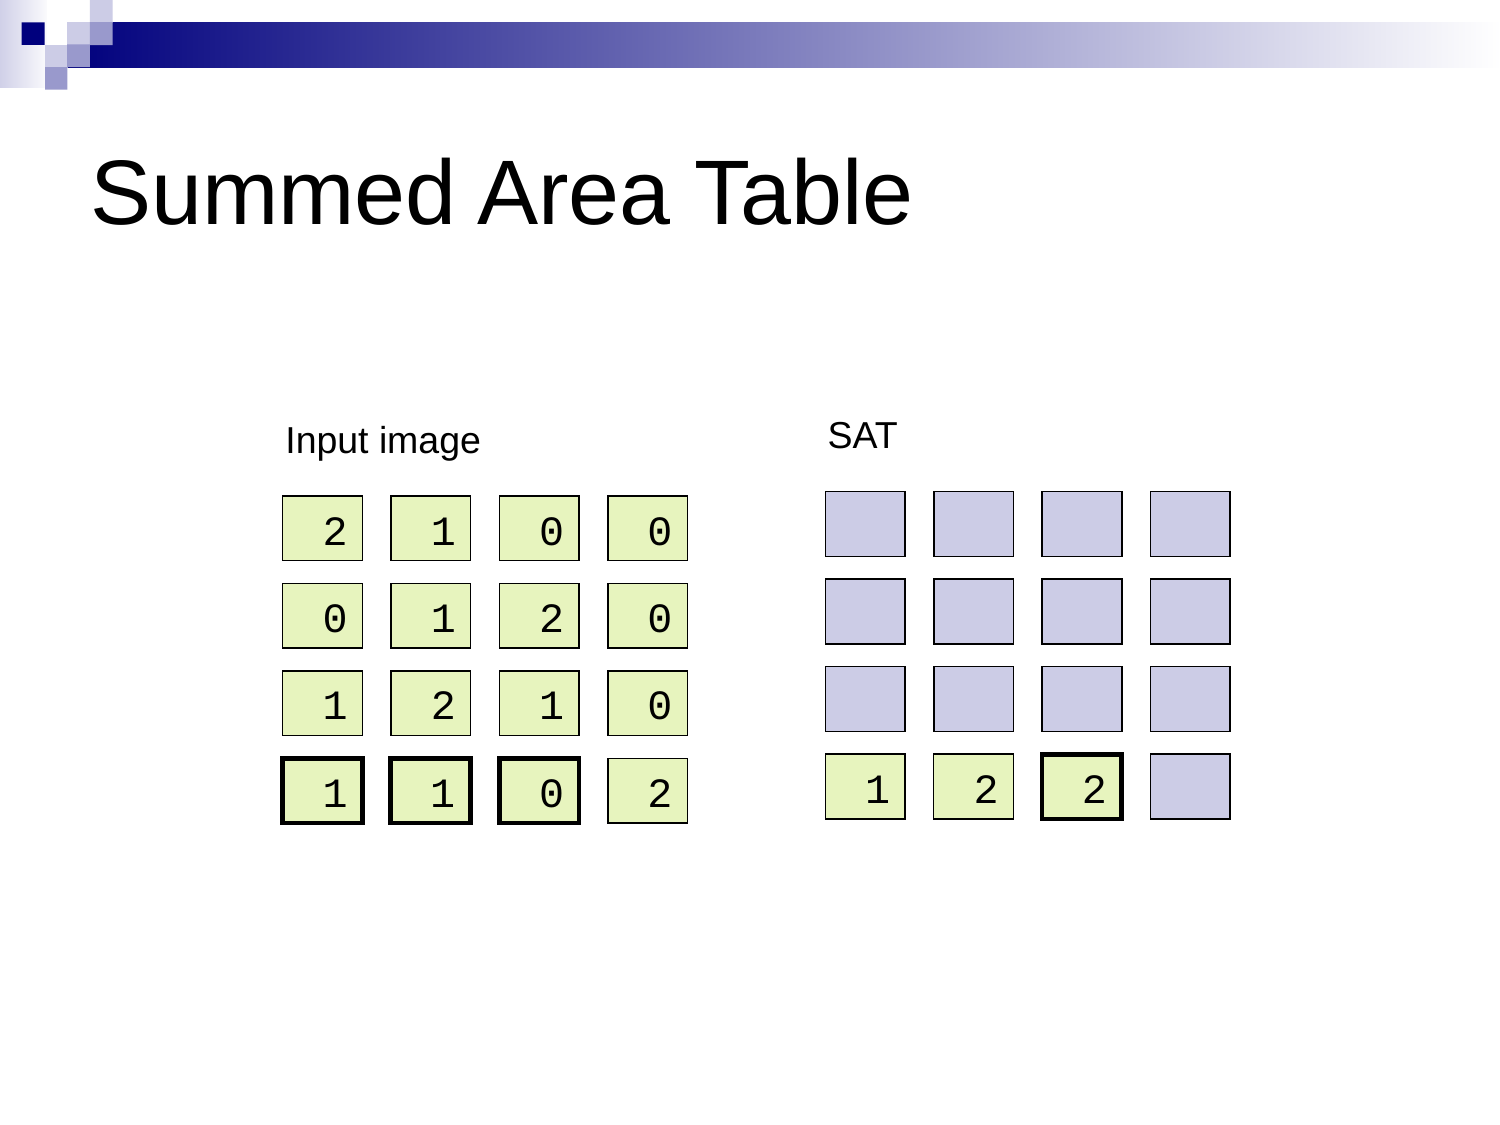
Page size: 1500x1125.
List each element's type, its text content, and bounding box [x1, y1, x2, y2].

text_box 0 [607, 495, 688, 561]
text_box 1 [391, 495, 471, 561]
text_box 0 [607, 670, 688, 736]
text_box [1150, 491, 1231, 557]
text_box 1 [689, 22, 693, 67]
text_box [933, 491, 1014, 557]
text_box 1 [282, 670, 363, 736]
text_box 5 [778, 22, 783, 67]
text_box [1150, 579, 1231, 644]
text_box 2 [499, 583, 580, 649]
text_box [1150, 754, 1231, 819]
text_box [1150, 666, 1231, 732]
text_box 0 [499, 758, 580, 824]
text_box 0 [607, 583, 688, 649]
text_box [1042, 491, 1122, 557]
text_box 2 [933, 754, 1014, 819]
text_box [1042, 666, 1122, 732]
text_box 1 [282, 758, 363, 824]
text_box 1 [825, 754, 906, 819]
text_box [825, 579, 906, 644]
text_box SAT [812, 404, 913, 464]
text_box [825, 491, 906, 557]
text_box [1042, 579, 1122, 644]
title Summed Area Table [75, 75, 1425, 300]
text_box 1 [390, 758, 471, 824]
text_box 1 [391, 583, 471, 649]
text_box 2 [391, 670, 471, 736]
text_box [825, 666, 906, 732]
text_box 0 [282, 583, 363, 649]
text_box 2 [1042, 754, 1122, 819]
text_box 2 [607, 758, 688, 824]
text_box 2 [282, 495, 363, 561]
text_box 0 [499, 495, 580, 561]
text_box Input image [270, 408, 496, 468]
text_box [933, 666, 1014, 732]
text_box [933, 579, 1014, 644]
text_box 1 [499, 670, 580, 736]
